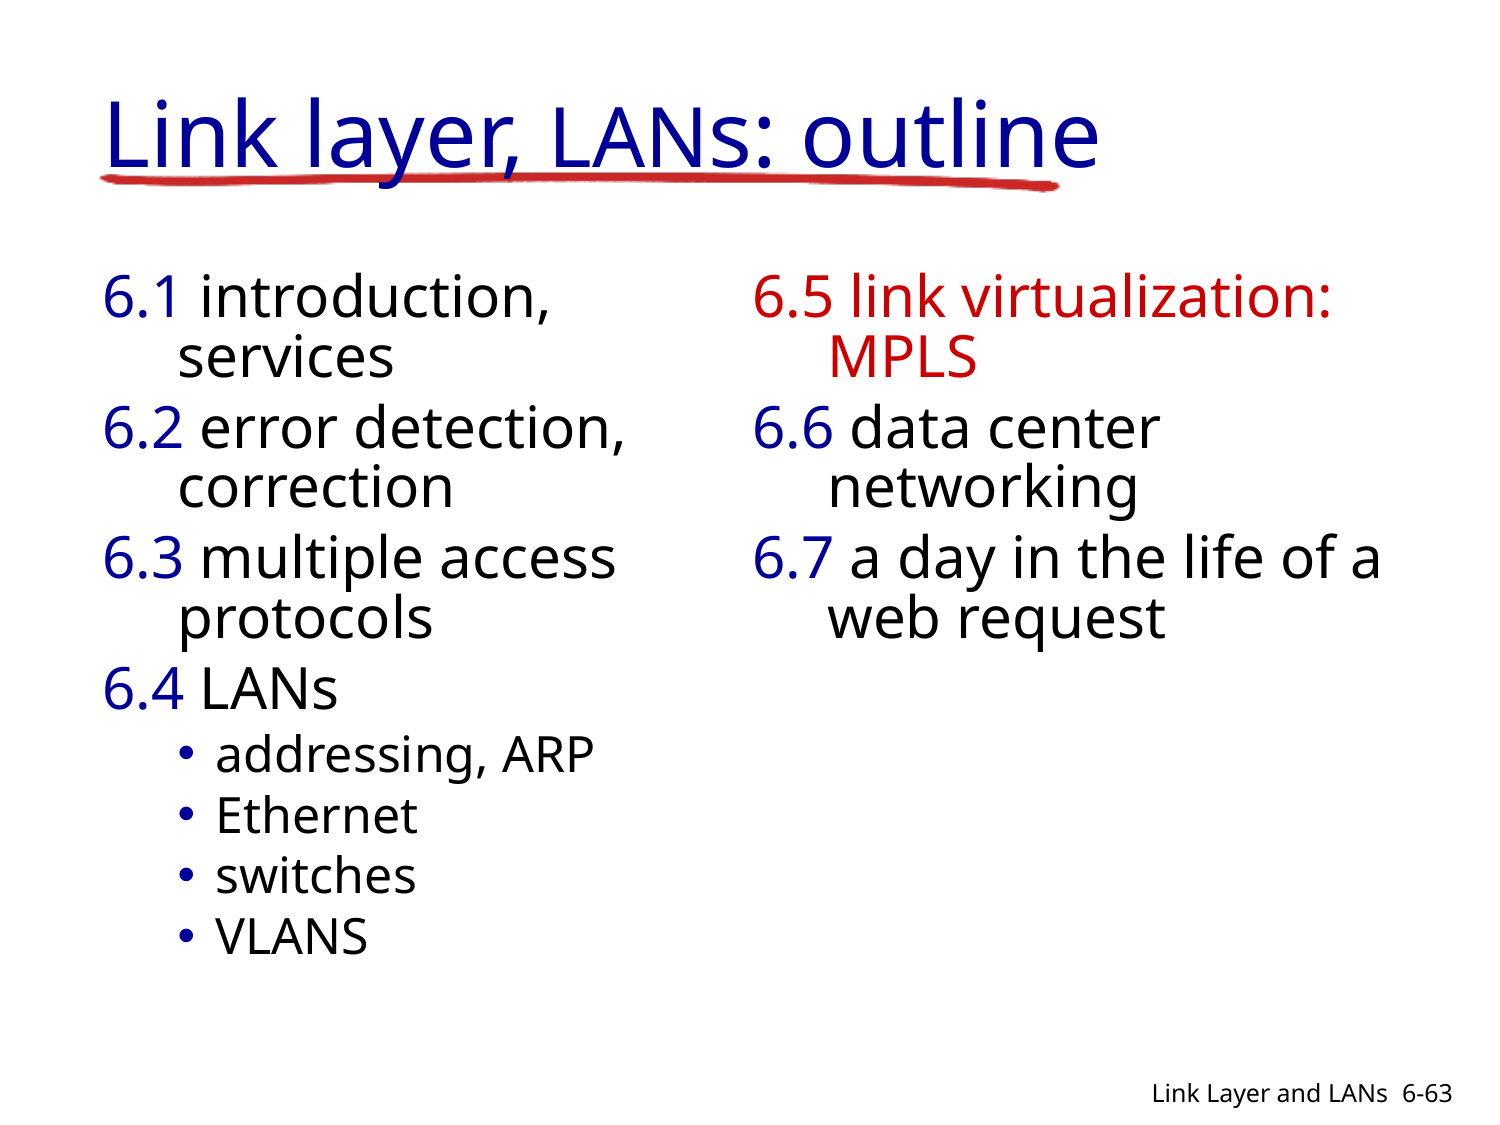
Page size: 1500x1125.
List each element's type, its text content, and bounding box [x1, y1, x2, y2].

slide_number 6-63 [1386, 1069, 1478, 1115]
picture [94, 168, 1071, 198]
title Link layer, LANs: outline [87, 37, 1363, 225]
list 6.5 link virtualization: MPLS 6.6 data center networking 6.7 a day in the life of a web request [737, 262, 1403, 1025]
footer Link Layer and LANs [1045, 1069, 1404, 1110]
list 6.1 introduction, services 6.2 error detection, correction 6.3 multiple access protocols 6.4 LANs addressing, ARP Ethernet switches VLANS [87, 262, 731, 1025]
